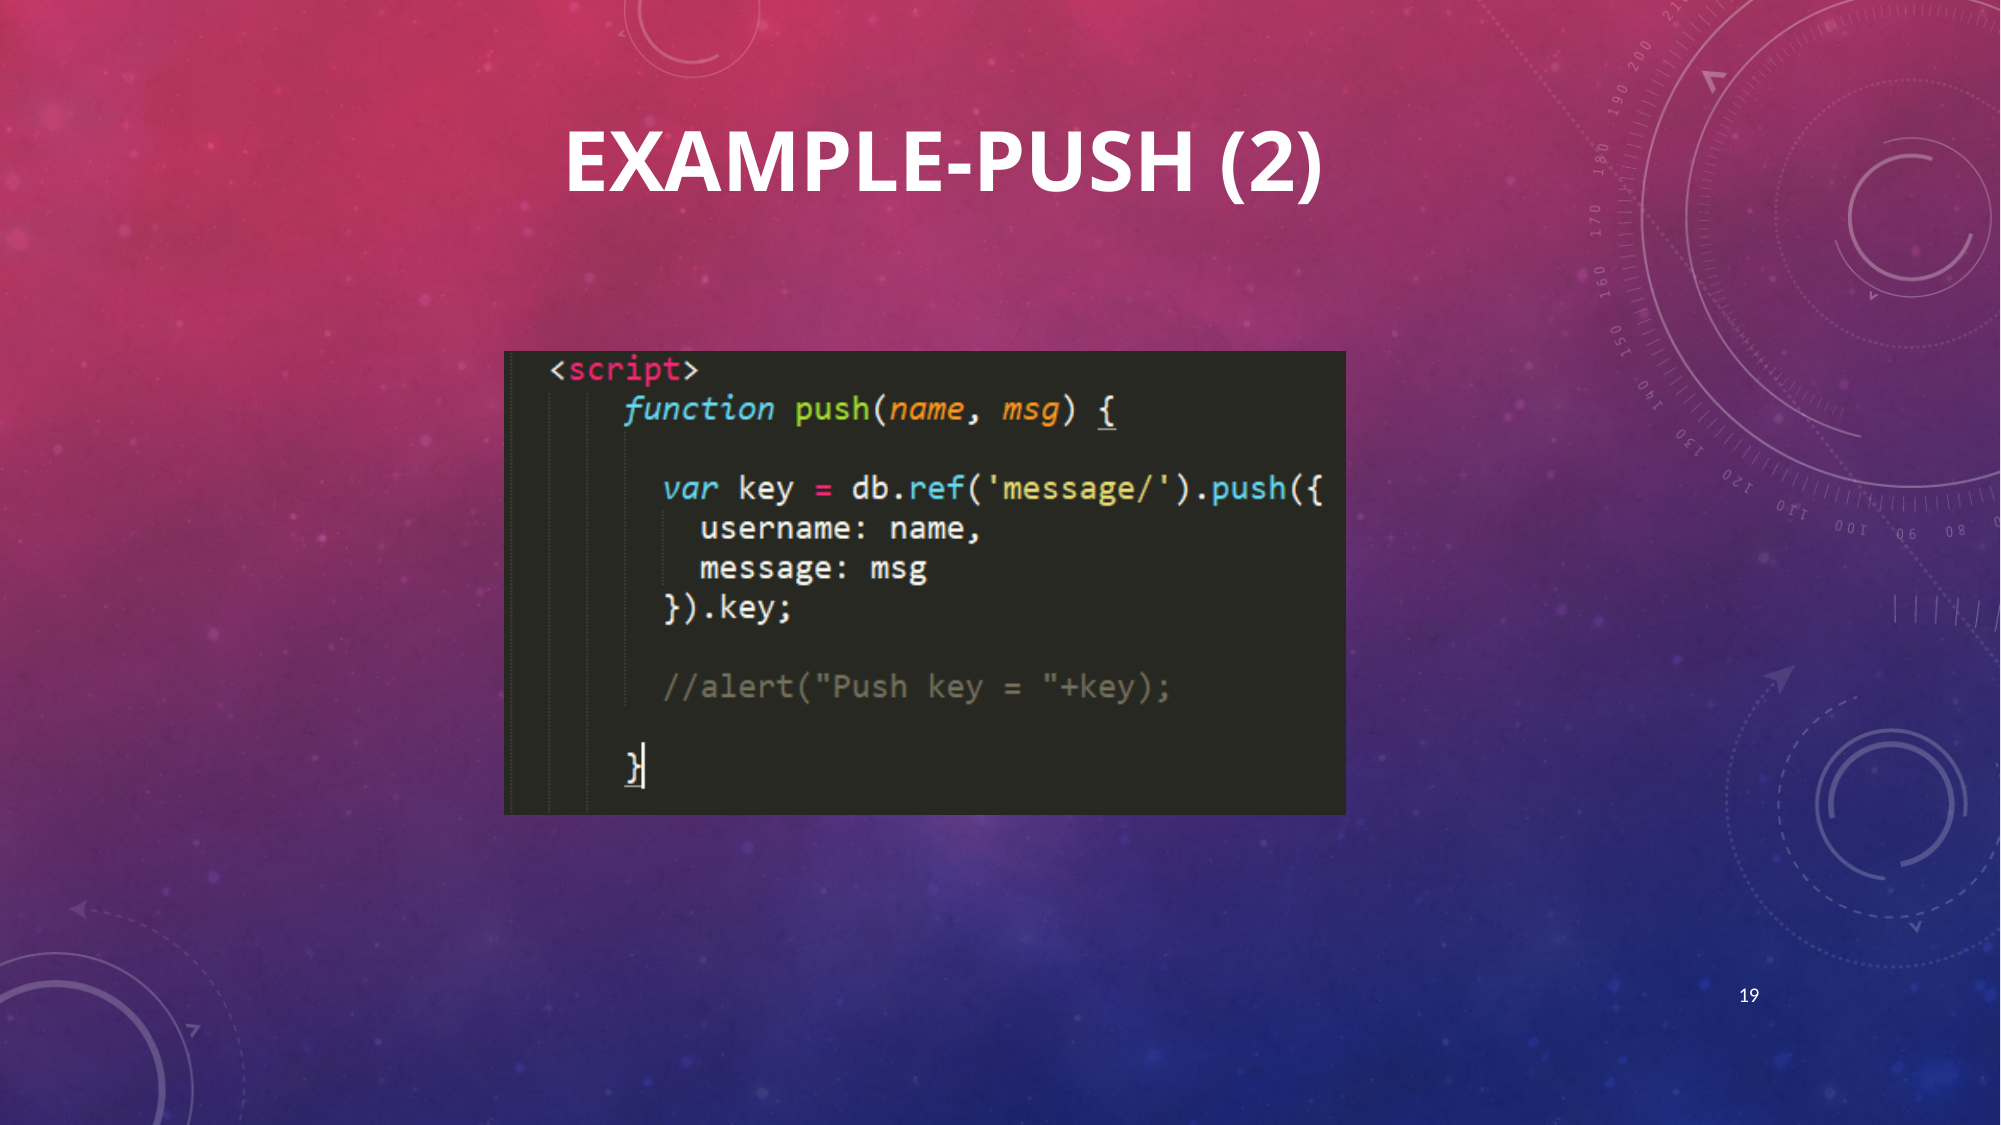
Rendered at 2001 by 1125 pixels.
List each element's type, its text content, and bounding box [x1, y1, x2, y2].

title Example-PUSH (2) [112, 99, 1775, 216]
picture [0, 0, 2001, 1125]
slide_number 19 [1684, 963, 1775, 1025]
